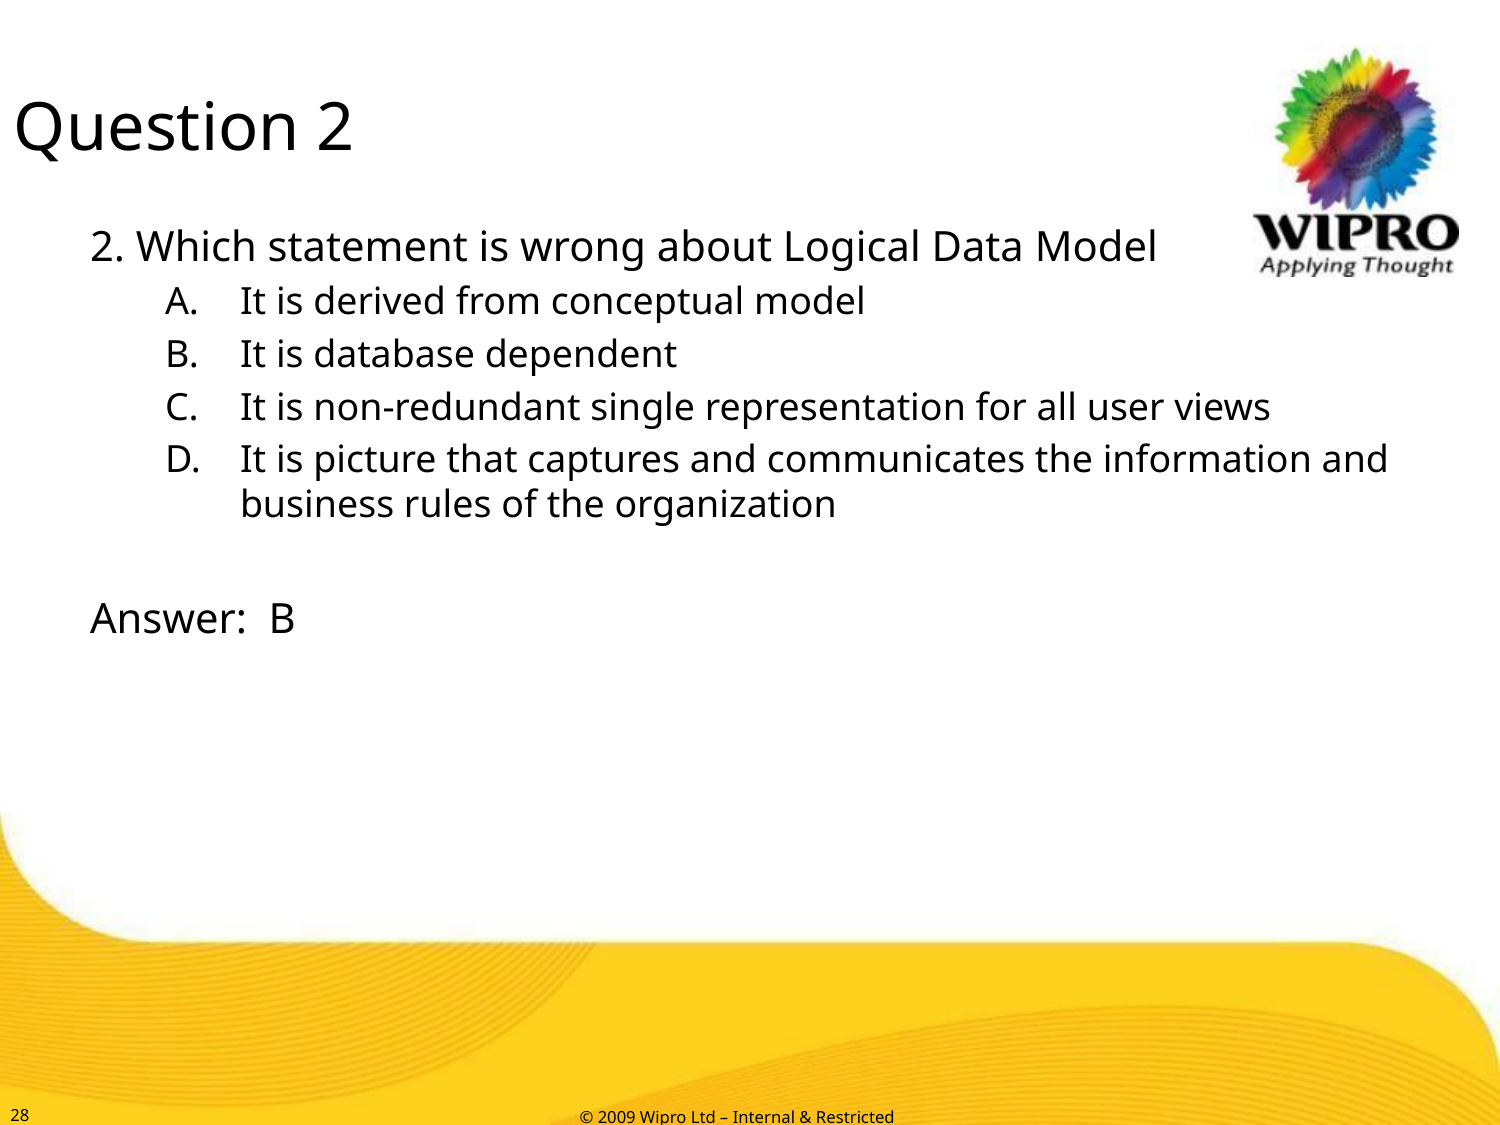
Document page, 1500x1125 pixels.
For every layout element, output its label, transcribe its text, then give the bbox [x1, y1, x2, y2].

picture [0, 812, 1500, 1125]
title Question 2 [0, 49, 1240, 200]
picture [1253, 45, 1459, 277]
list 2. Which statement is wrong about Logical Data Model It is derived from conceptual model It is database dependent It is non-redundant single representation for all user views It is picture that captures and communicates the information and business rules of the organization Answer: B [75, 212, 1425, 1038]
